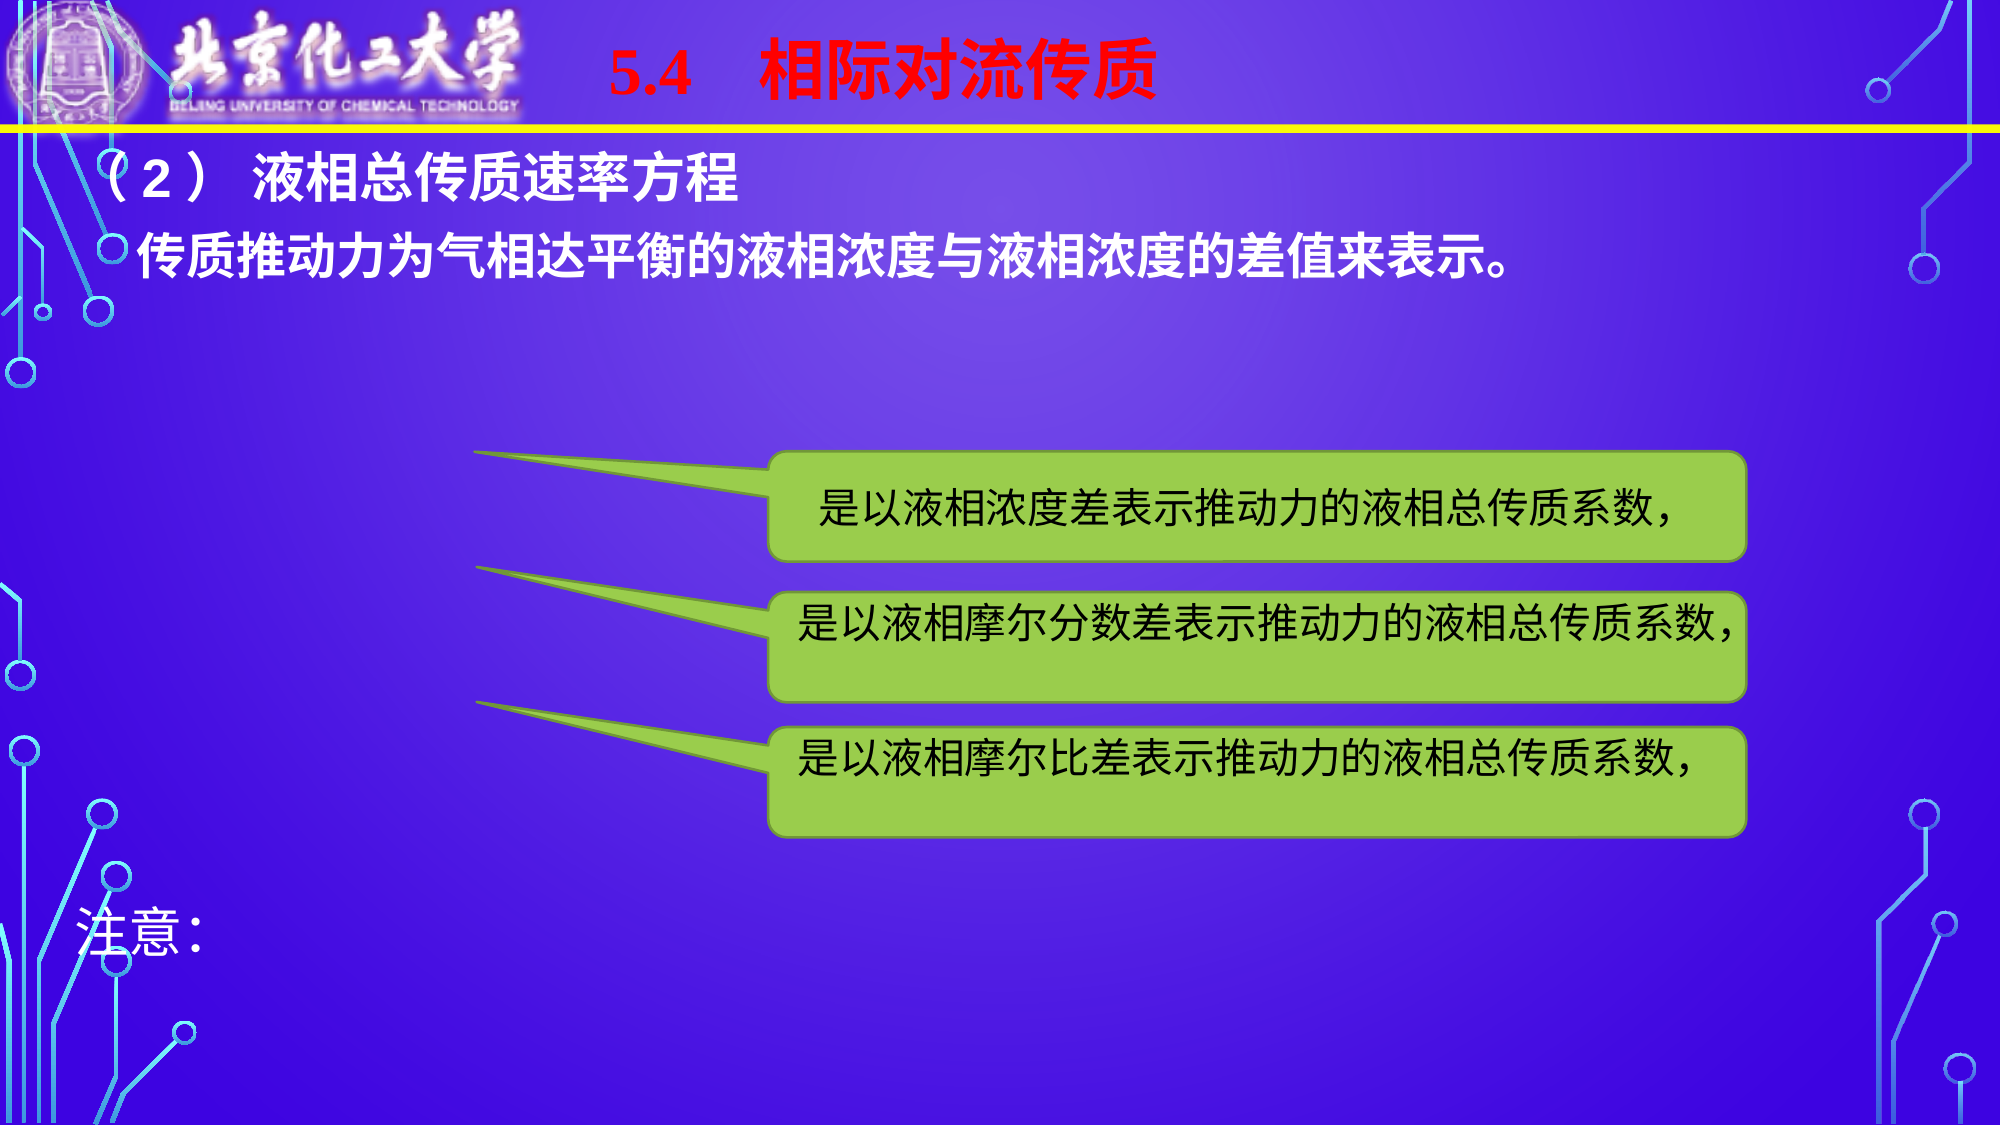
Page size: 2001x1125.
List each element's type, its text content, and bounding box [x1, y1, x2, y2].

picture [5, 0, 531, 124]
text_box 5.4 相际对流传质 [593, 20, 1411, 116]
